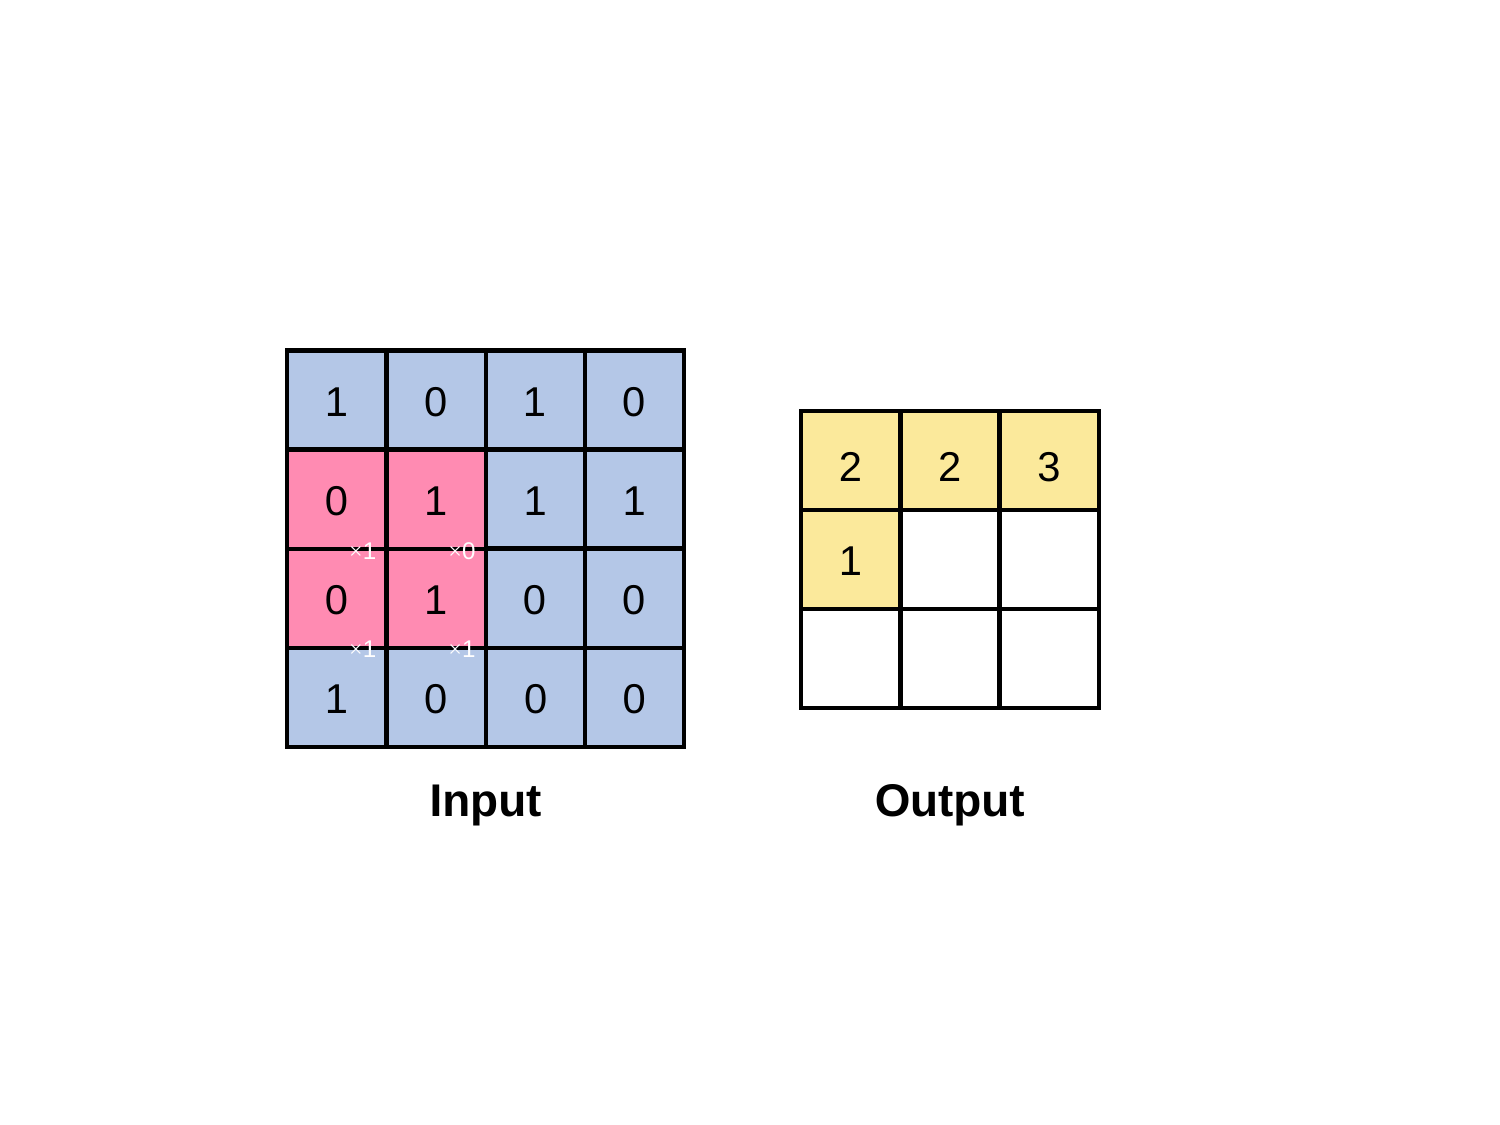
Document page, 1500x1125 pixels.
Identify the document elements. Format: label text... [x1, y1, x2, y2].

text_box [287, 449, 310, 649]
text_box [823, 432, 1076, 592]
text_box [287, 350, 685, 747]
text_box Output [860, 763, 1040, 833]
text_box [310, 366, 662, 731]
text_box Input [414, 763, 557, 833]
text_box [801, 410, 1099, 708]
